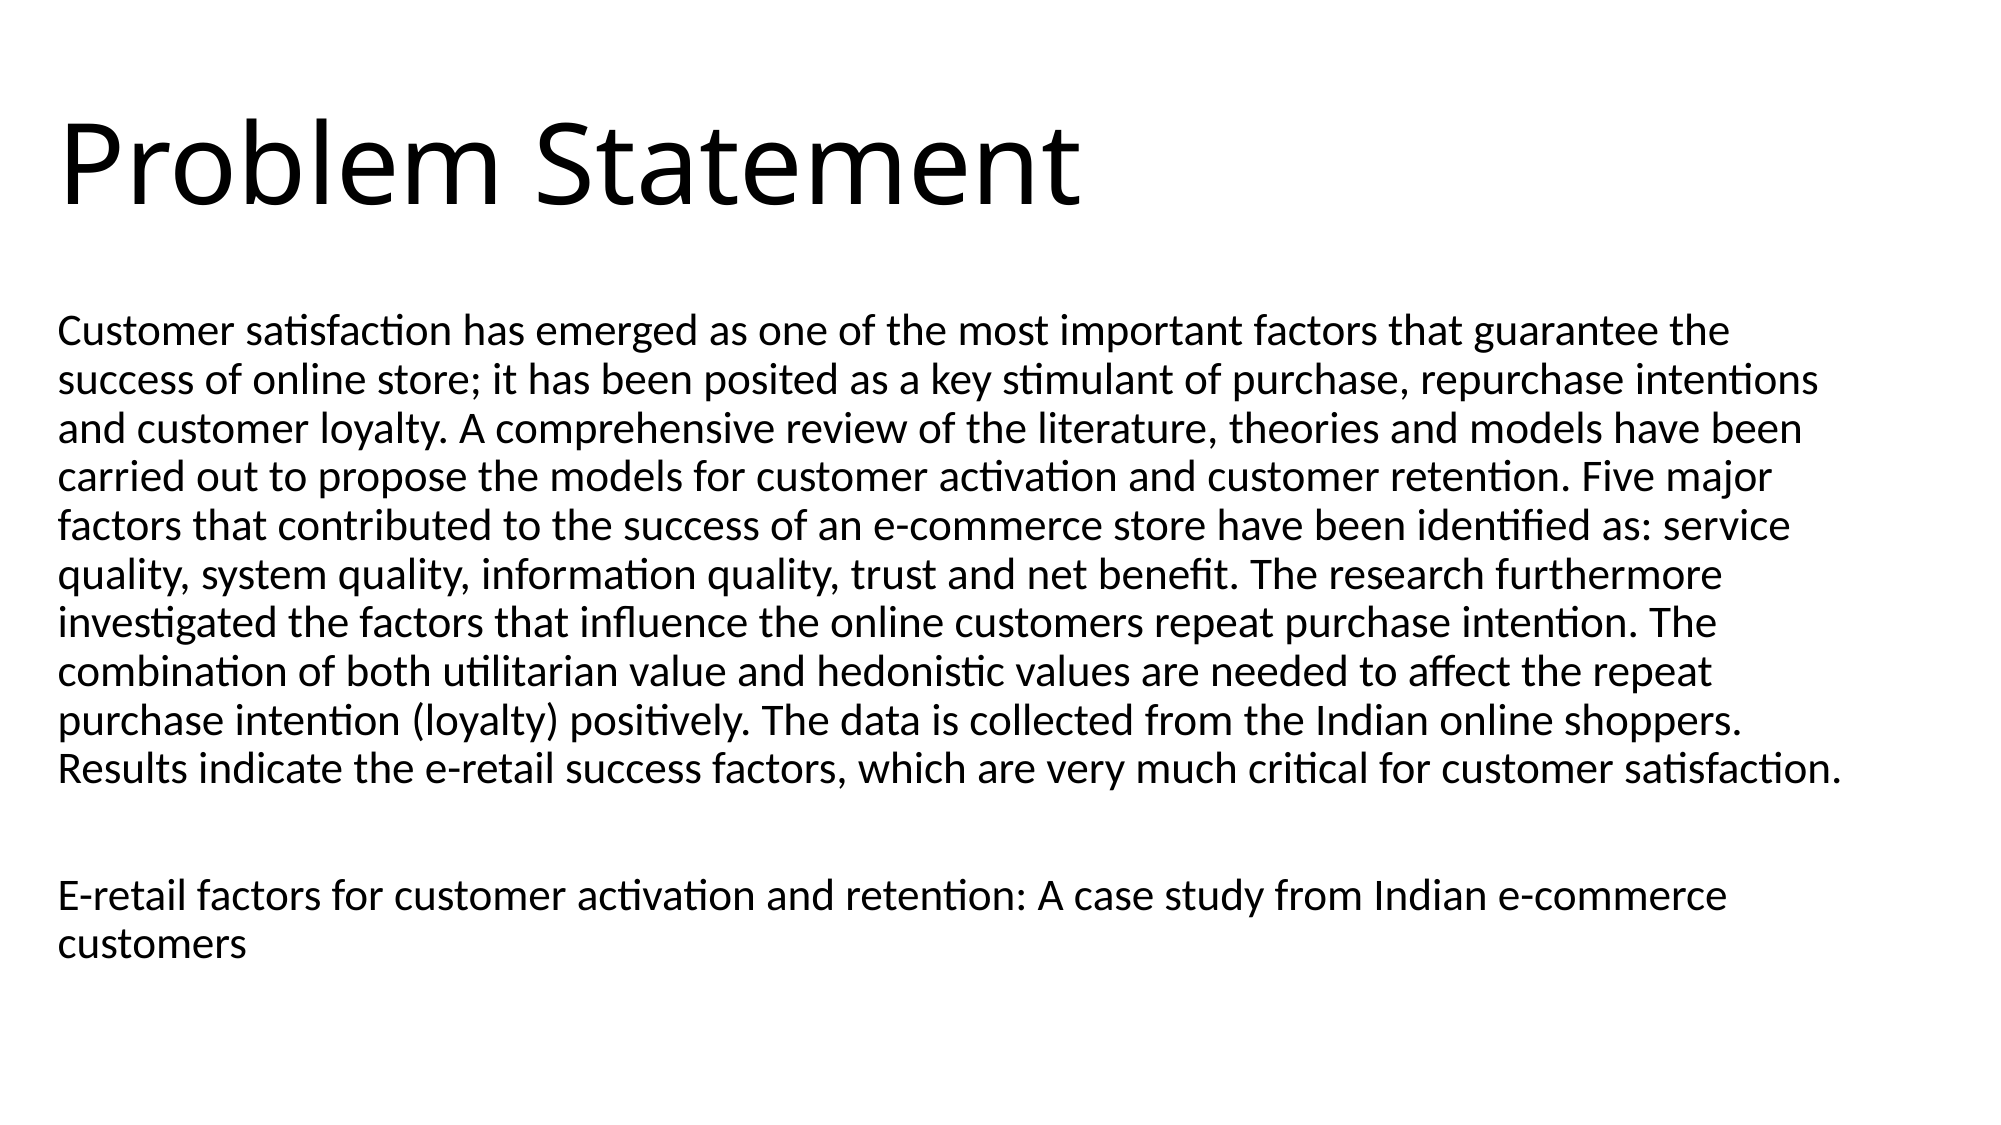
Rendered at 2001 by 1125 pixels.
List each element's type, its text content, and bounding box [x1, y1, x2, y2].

title Problem Statement [42, 59, 1863, 278]
list Customer satisfaction has emerged as one of the most important factors that guarantee the success of online store; it has been posited as a key stimulant of purchase, repurchase intentions and customer loyalty. A comprehensive review of the literature, theories and models have been carried out to propose the models for customer activation and customer retention. Five major factors that contributed to the success of an e-commerce store have been identified as: service quality, system quality, information quality, trust and net benefit. The research furthermore investigated the factors that influence the online customers repeat purchase intention. The combination of both utilitarian value and hedonistic values are needed to affect the repeat purchase intention (loyalty) positively. The data is collected from the Indian online shoppers. Results indicate the e-retail success factors, which are very much critical for customer satisfaction. E-retail factors for customer activation and retention: A case study from Indian e-commerce customers [42, 299, 1863, 1014]
